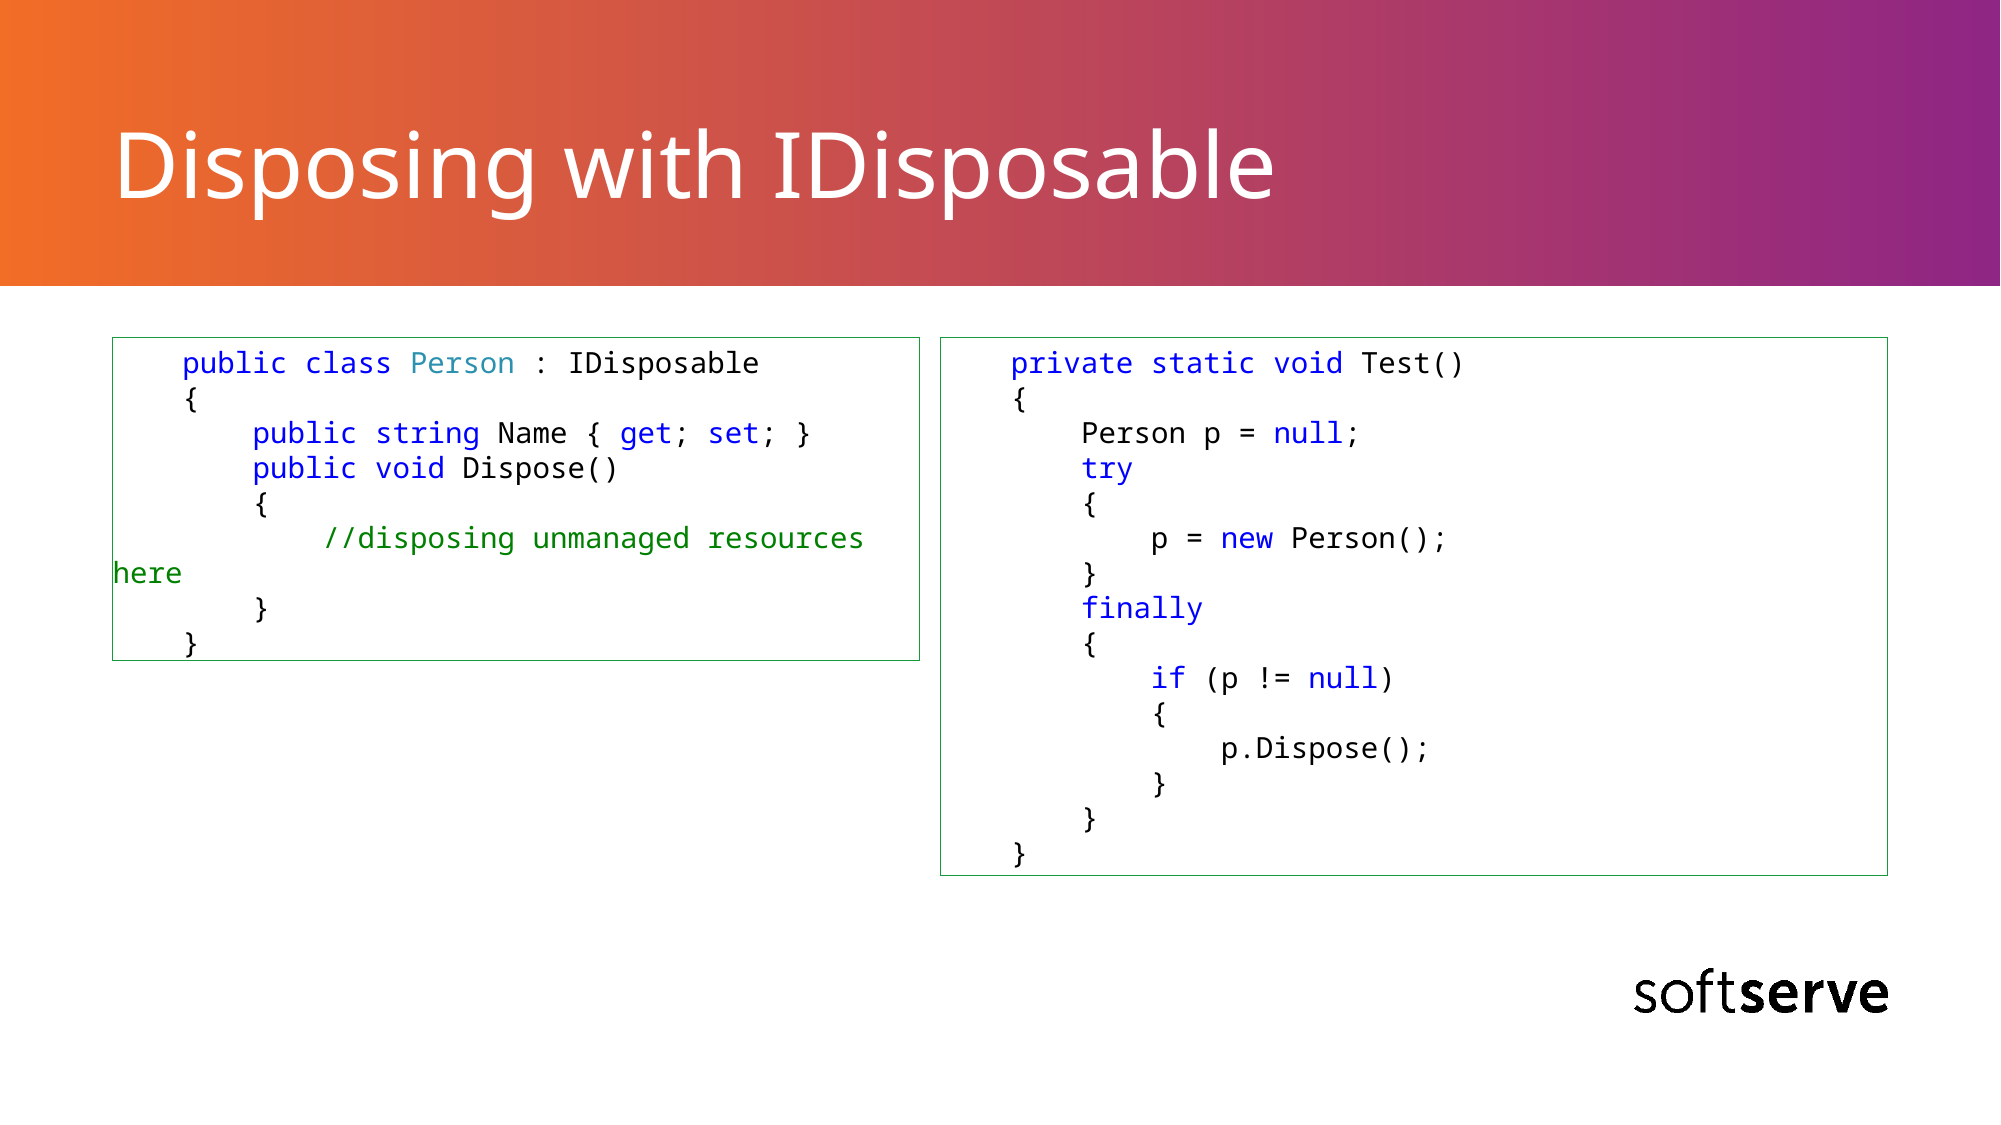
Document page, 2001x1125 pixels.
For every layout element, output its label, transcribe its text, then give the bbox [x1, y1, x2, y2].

picture [1634, 968, 1888, 1013]
list public class Person : IDisposable { public string Name { get; set; } public void Dispose() { //disposing unmanaged resources here } } [112, 337, 920, 661]
text_box private static void Test() { Person p = null; try { p = new Person(); } finally { if (p != null) { p.Dispose(); } } } [940, 337, 1888, 876]
title Disposing with IDisposable [112, 112, 1888, 225]
